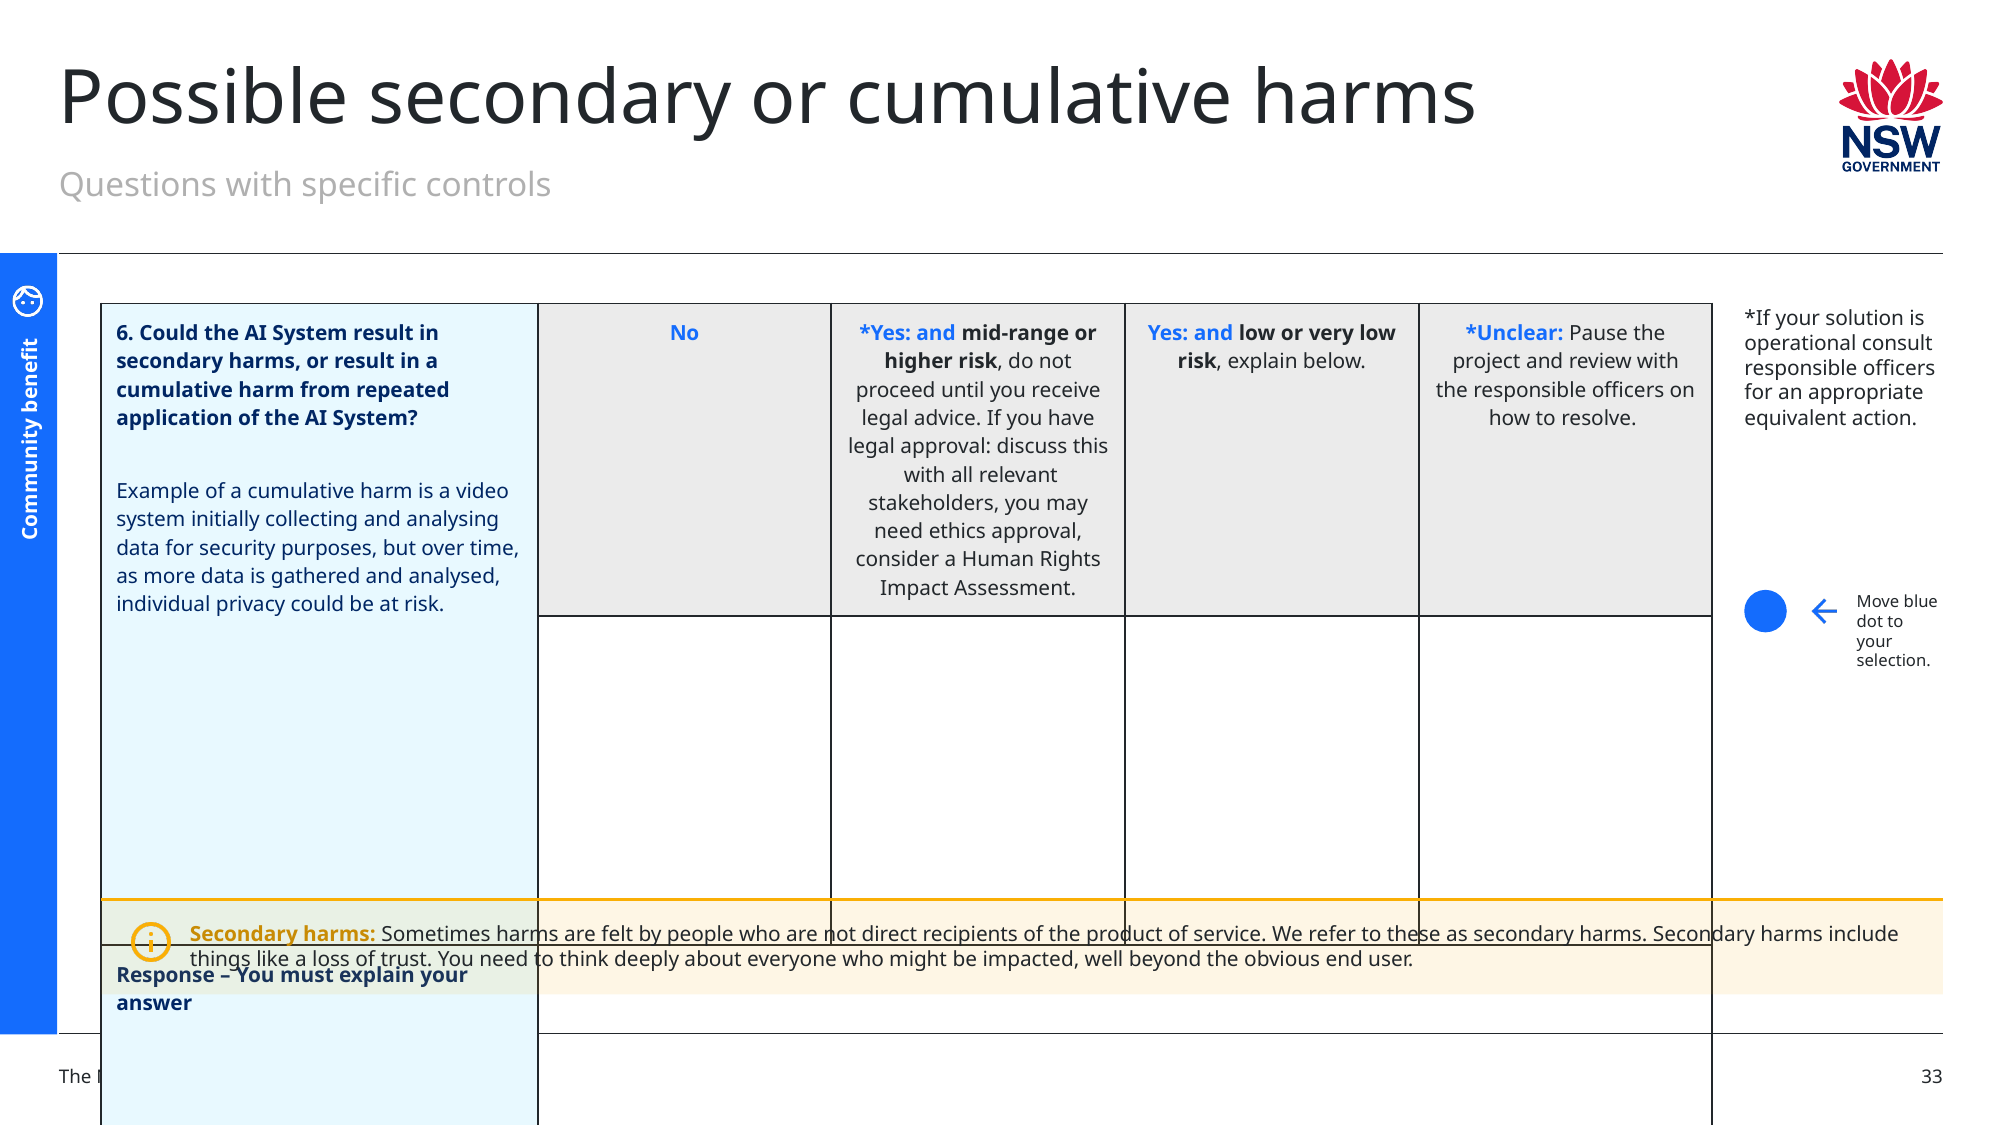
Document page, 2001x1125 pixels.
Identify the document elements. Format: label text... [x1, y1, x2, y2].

text_box The NSW AI Assessment Framework [59, 1065, 100, 1095]
table_header *Unclear: Pause the project and review with the responsible officers on how to resolve. [1420, 304, 1711, 615]
text_box Secondary harms: Sometimes harms are felt by people who are not direct recipients of the product of service. We refer to these as secondary harms. Secondary harms include things like a loss of trust. You need to think deeply about everyone who might be impacted, well beyond the obvious end user. [101, 900, 1943, 995]
text_box *If your solution is operational consult responsible officers for an appropriate equivalent action. [1744, 304, 1943, 528]
picture [1805, 592, 1843, 630]
text_box Move blue dot to your selection. [1856, 590, 1943, 678]
table_cell [1126, 617, 1418, 898]
slide_number 33 [1824, 1065, 1943, 1095]
text_box Questions with specific controls [59, 167, 1357, 230]
table_cell Response – You must explain your answer [102, 995, 537, 1125]
table_cell [539, 995, 1711, 1125]
text_box [1743, 588, 1788, 634]
table_cell [539, 617, 830, 898]
table_cell [1420, 617, 1711, 898]
picture [127, 918, 175, 966]
picture [1839, 59, 1943, 172]
table_header No [539, 304, 830, 615]
table_header *Yes: and mid-range or higher risk, do not proceed until you receive legal advice. If you have legal approval: discuss this with all relevant stakeholders, you may need ethics approval, consider a Human Rights Impact Assessment. [832, 304, 1124, 615]
table_header 6. Could the AI System result in secondary harms, or result in a cumulative harm from repeated application of the AI System? Example of a cumulative harm is a video system initially collecting and analysing data for security purposes, but over time, as more data is gathered and analysed, individual privacy could be at risk. [102, 304, 537, 898]
table_cell [832, 617, 1124, 898]
picture [9, 282, 46, 320]
table_header Yes: and low or very low risk, explain below. [1126, 304, 1418, 615]
text_box Community benefit [16, 338, 59, 697]
title Possible secondary or cumulative harms [59, 59, 1713, 225]
text_box [0, 252, 58, 1035]
